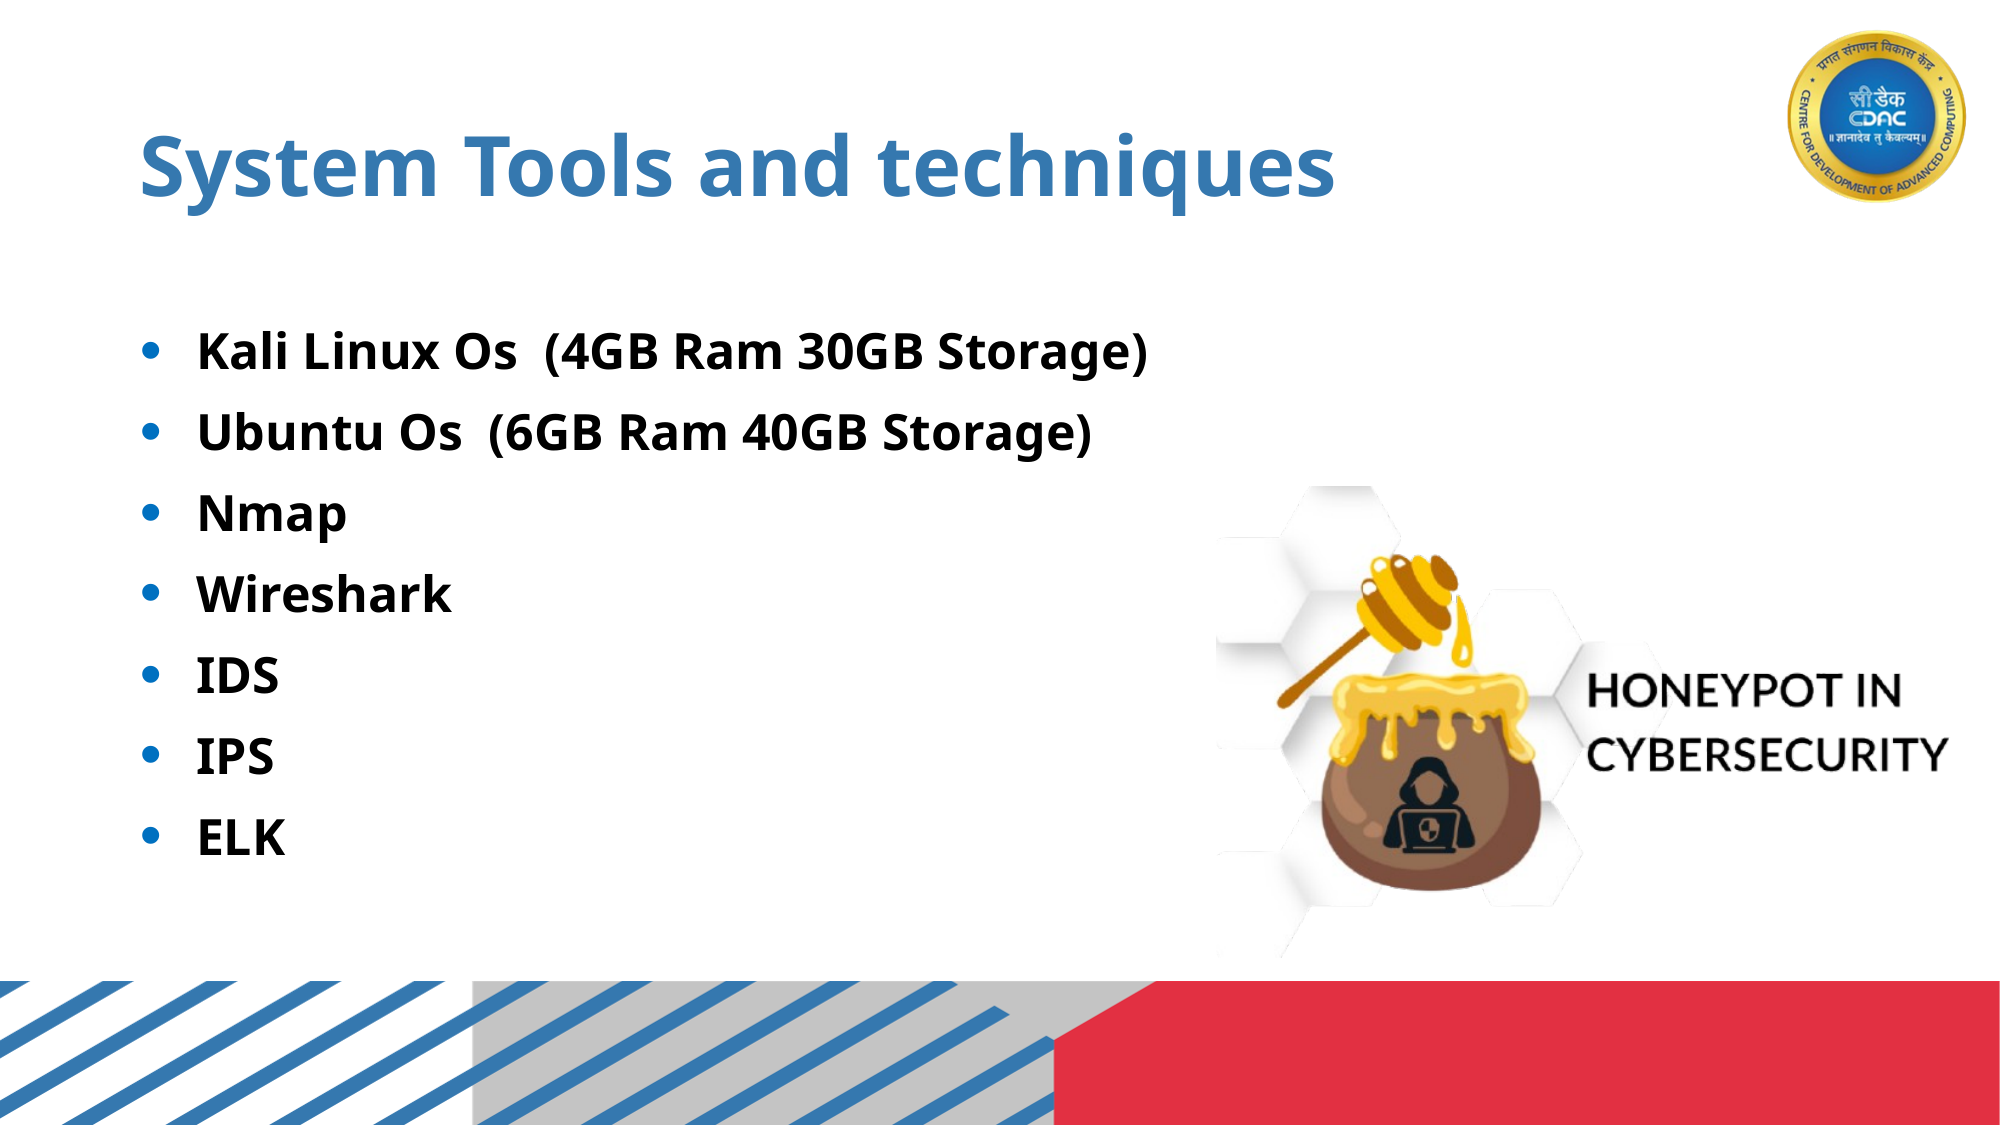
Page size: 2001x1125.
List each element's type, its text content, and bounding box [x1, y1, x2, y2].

picture [1216, 486, 2000, 958]
picture [0, 981, 2000, 1125]
picture [1783, 26, 1970, 208]
title System Tools and techniques [125, 117, 1958, 313]
list Kali Linux Os (4GB Ram 30GB Storage) Ubuntu Os (6GB Ram 40GB Storage) Nmap Wireshark IDS IPS ELK [125, 312, 1928, 905]
